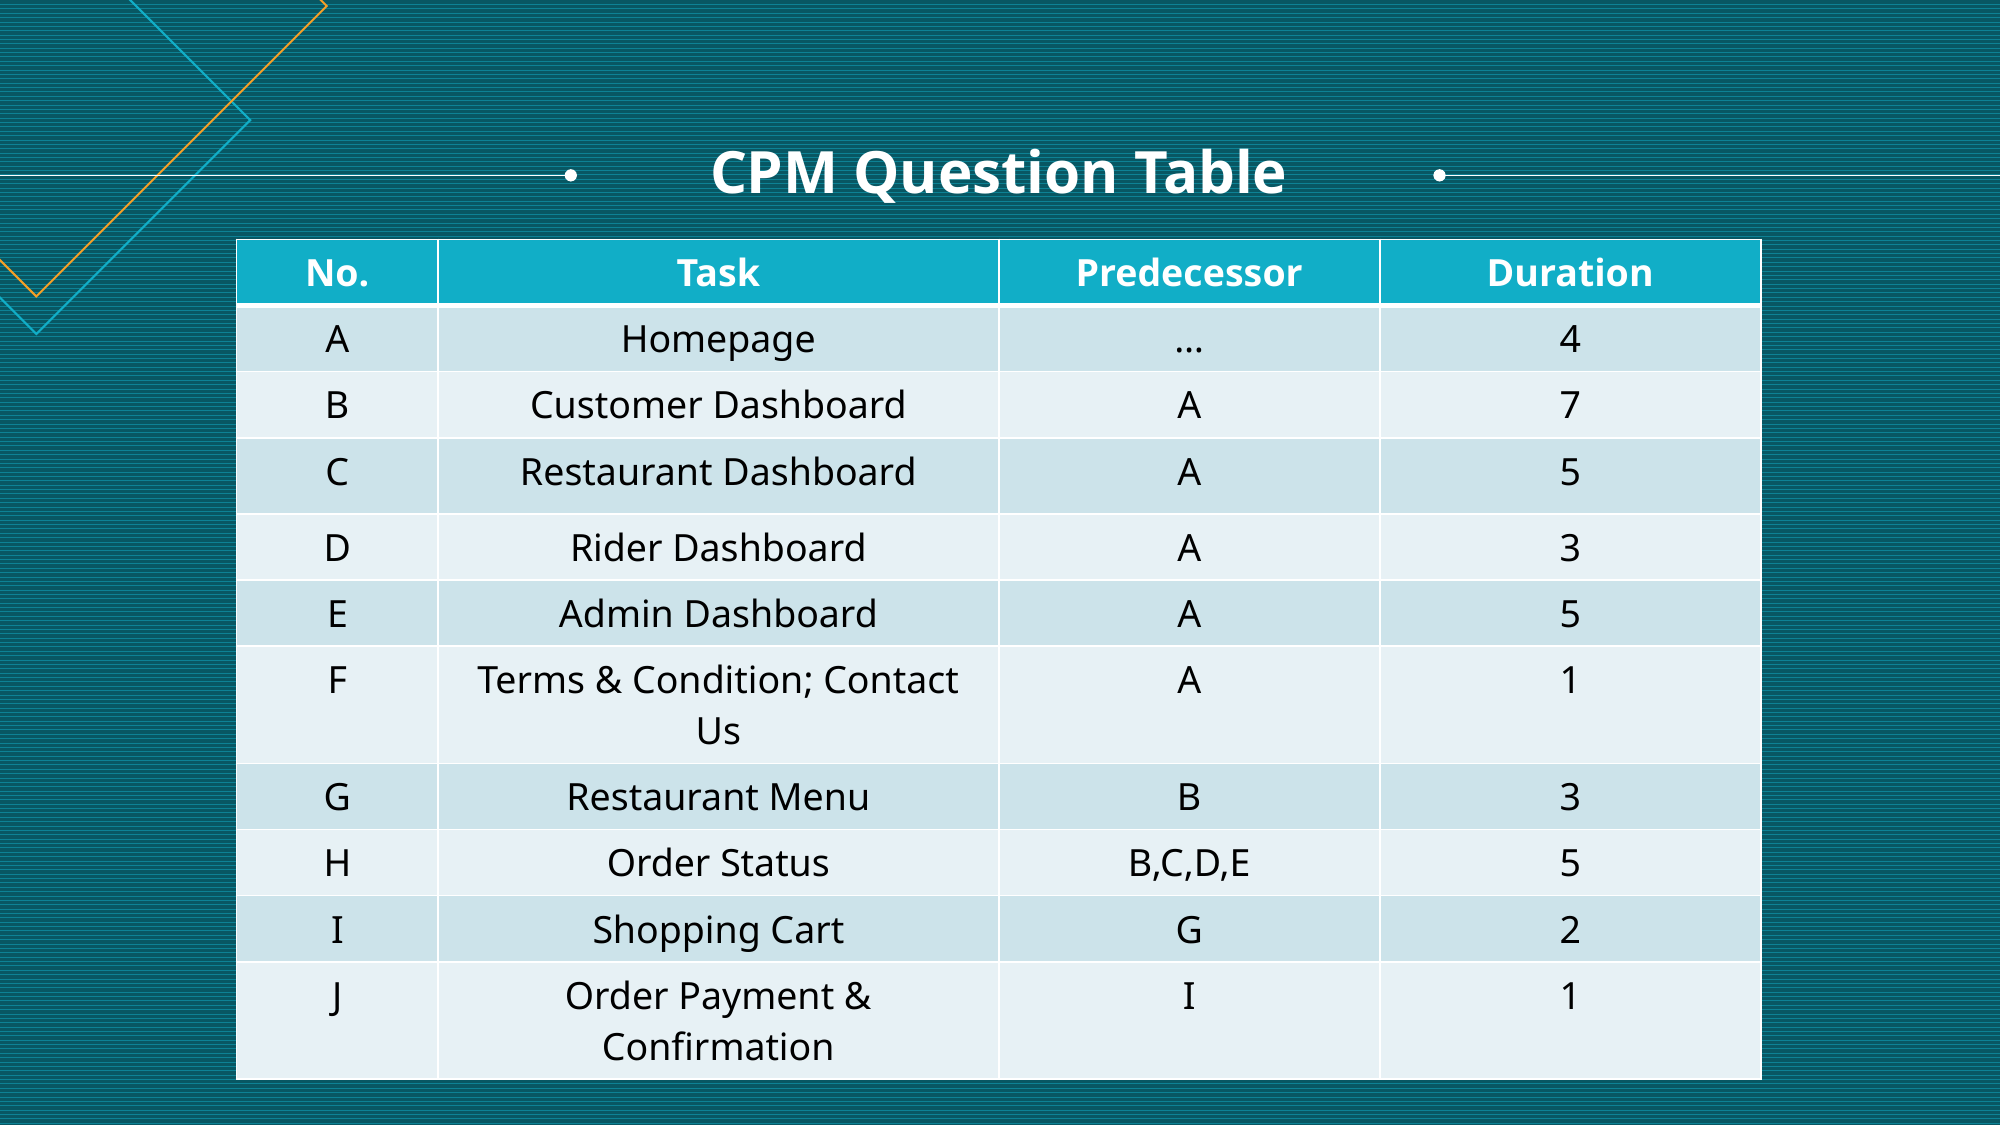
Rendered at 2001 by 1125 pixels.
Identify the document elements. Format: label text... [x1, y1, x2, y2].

table_cell H [237, 830, 437, 895]
table_cell C [237, 439, 437, 513]
table_cell A [237, 308, 437, 371]
table_cell G [237, 764, 437, 829]
table_cell 2 [1381, 896, 1760, 961]
table_header No. [327, 240, 437, 303]
table_cell Restaurant Dashboard [439, 439, 998, 513]
table_cell 1 [1381, 963, 1760, 1078]
table_cell Shopping Cart [439, 896, 998, 961]
table_cell 5 [1381, 439, 1760, 513]
table_cell F [237, 647, 437, 763]
table_cell A [1000, 439, 1379, 513]
table_cell D [237, 515, 437, 579]
table_cell G [1000, 896, 1379, 961]
table_cell Order Payment & Confirmation [439, 963, 998, 1078]
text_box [0, 0, 327, 175]
table_cell E [237, 581, 437, 645]
table_cell I [1000, 963, 1379, 1078]
table_cell Customer Dashboard [439, 372, 998, 437]
table_cell Rider Dashboard [439, 515, 998, 579]
table_cell 7 [1381, 372, 1760, 437]
table_cell Restaurant Menu [439, 764, 998, 829]
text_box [0, 176, 327, 334]
table_cell B [1000, 764, 1379, 829]
table_cell 4 [1381, 308, 1760, 371]
table_header Predecessor [1000, 240, 1379, 303]
table_cell J [237, 963, 437, 1078]
table_header Task [439, 240, 998, 303]
table_cell A [1000, 372, 1379, 437]
table_cell A [1000, 581, 1379, 645]
table_cell 5 [1381, 581, 1760, 645]
table_cell B [237, 372, 437, 437]
table_cell A [1000, 515, 1379, 579]
table_cell Terms & Condition; Contact Us [439, 647, 998, 763]
table_cell 5 [1381, 830, 1760, 895]
table_cell … [1000, 308, 1379, 371]
table_cell 1 [1381, 647, 1760, 763]
table_cell 3 [1381, 764, 1760, 829]
table_cell B,C,D,E [1000, 830, 1379, 895]
table_cell 3 [1381, 515, 1760, 579]
table_cell Homepage [439, 308, 998, 371]
table_cell Admin Dashboard [439, 581, 998, 645]
table_cell Order Status [439, 830, 998, 895]
table_cell I [237, 896, 437, 961]
table_cell A [1000, 647, 1379, 763]
text_box CPM Question Table [327, 143, 1962, 207]
table_header Duration [1381, 240, 1760, 303]
